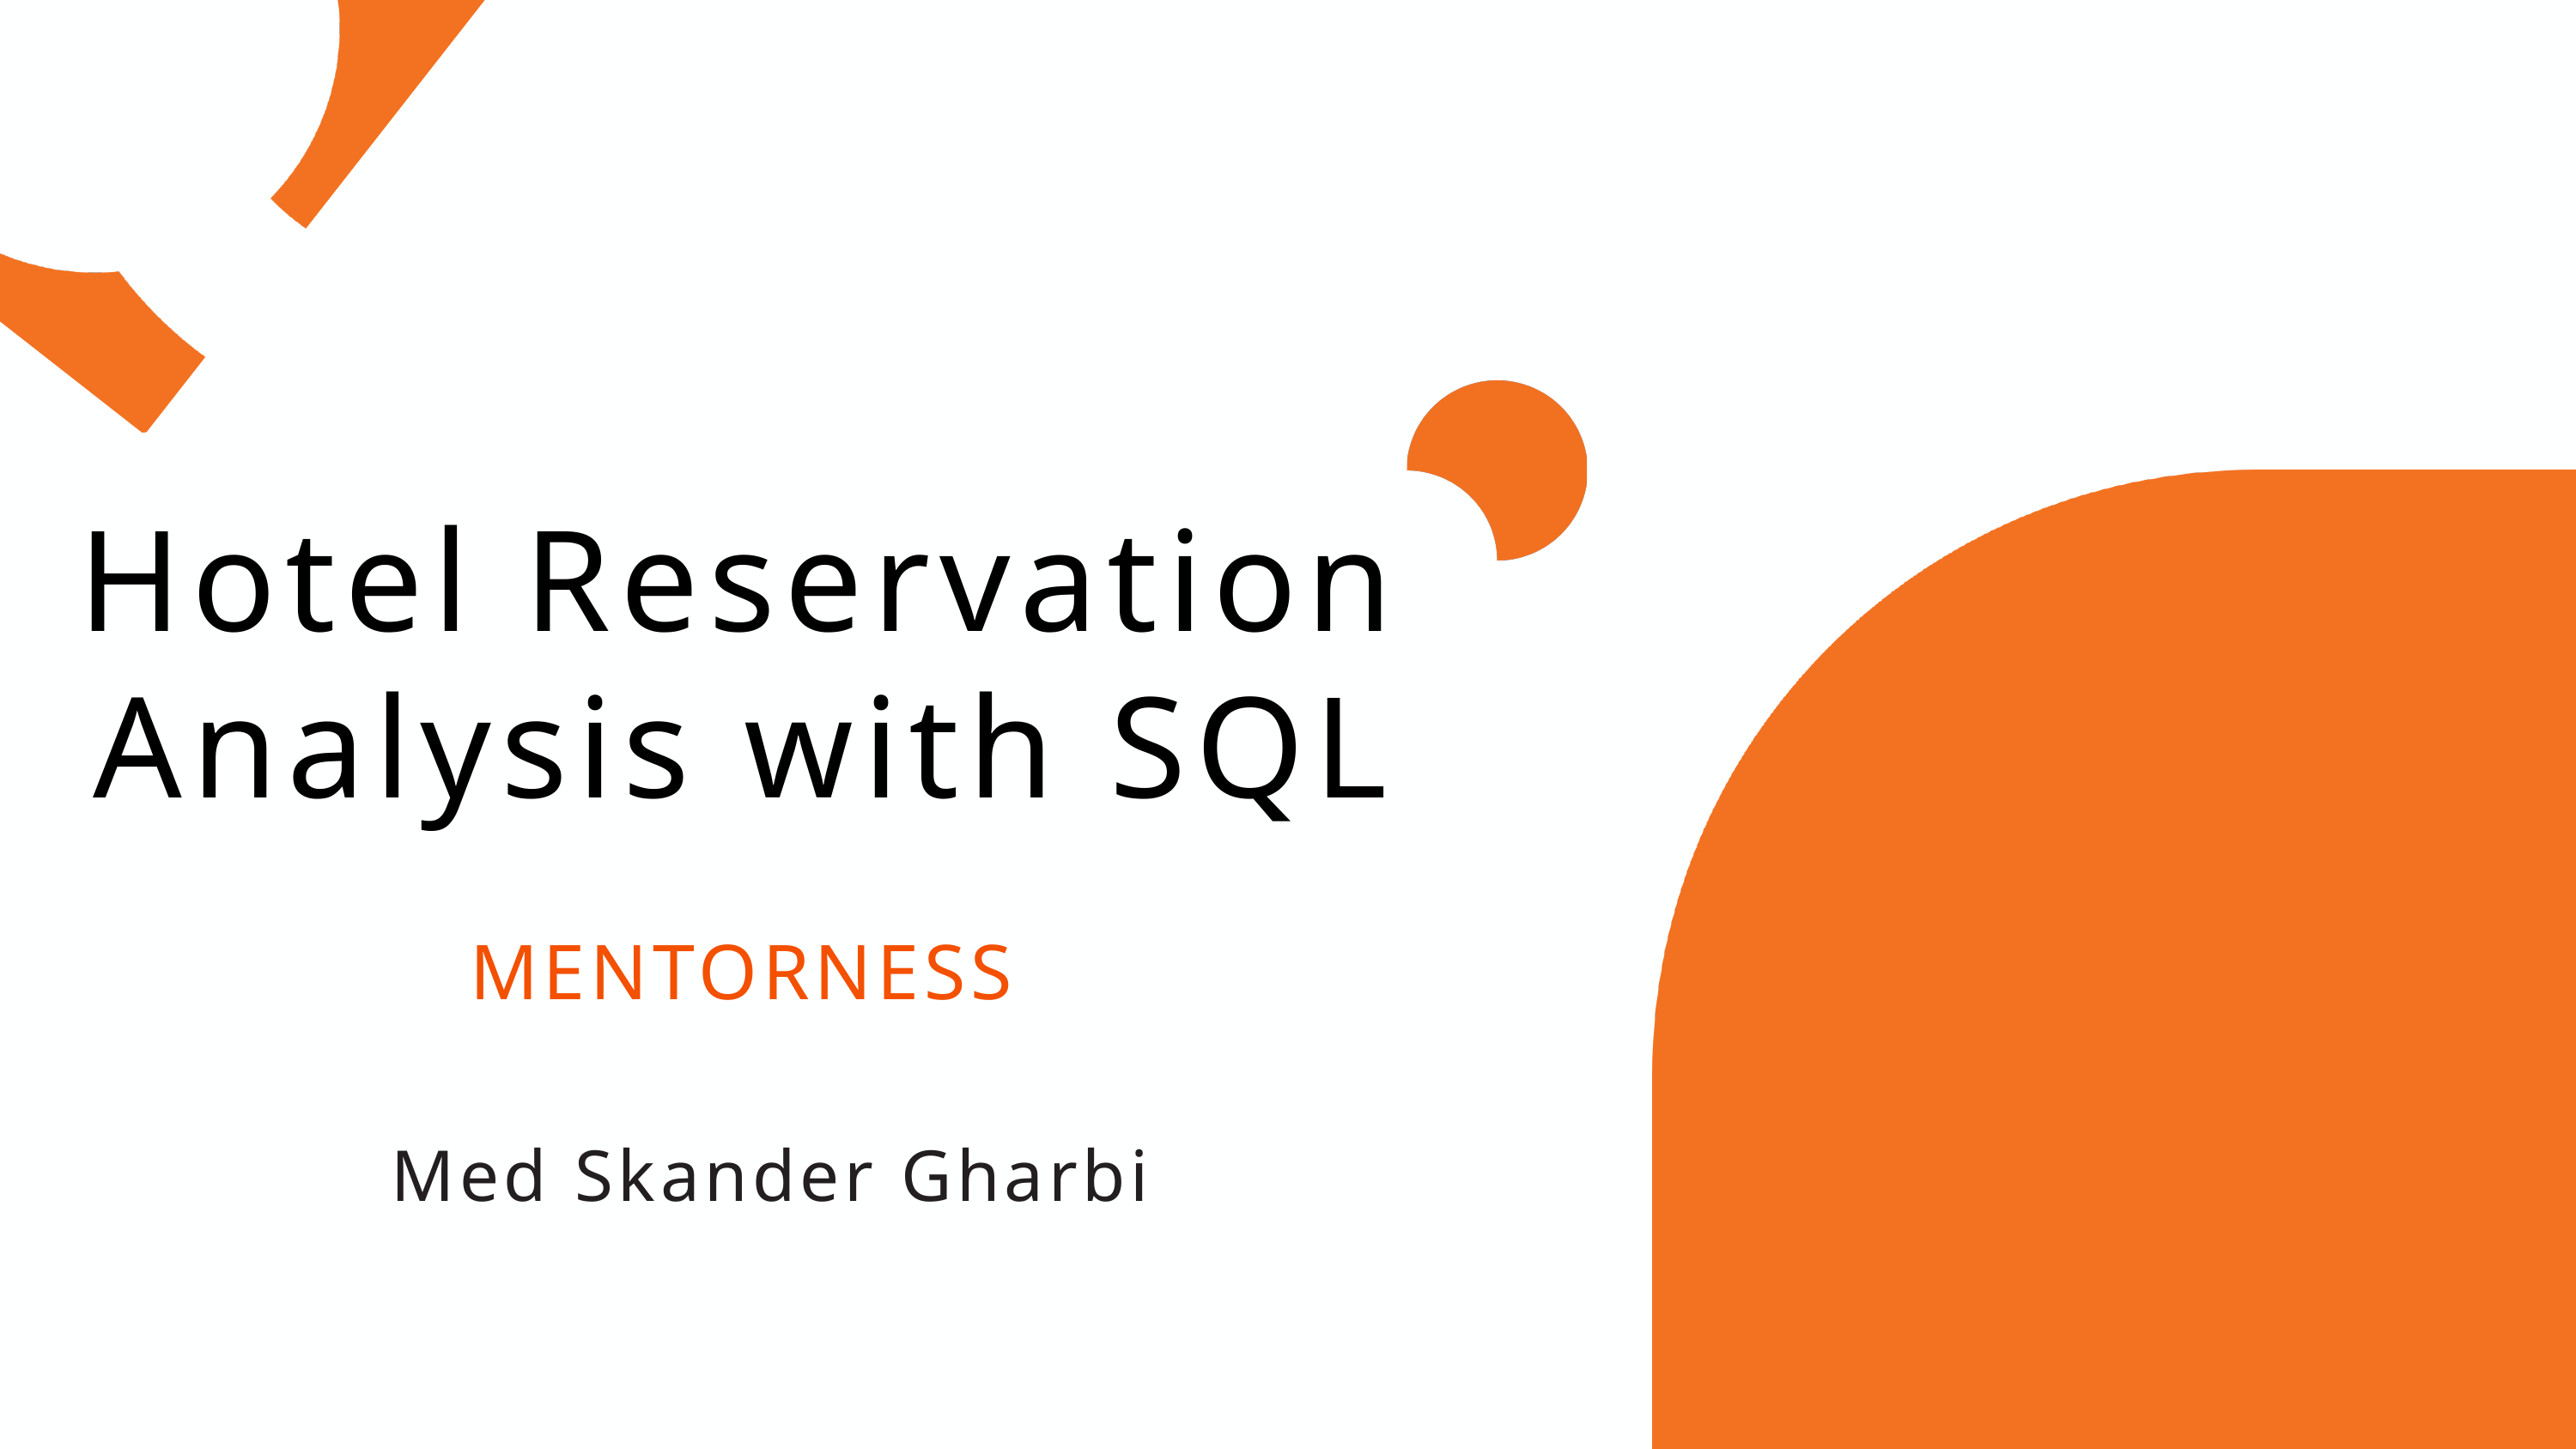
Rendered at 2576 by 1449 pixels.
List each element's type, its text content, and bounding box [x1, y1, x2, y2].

text_box [1406, 380, 1588, 561]
text_box MENTORNESS [116, 981, 1368, 1016]
text_box Hotel Reservation Analysis with SQL [27, 491, 1455, 981]
text_box Med Skander Gharbi [144, 1131, 1396, 1216]
text_box [1652, 470, 2576, 1449]
text_box [0, 0, 485, 435]
